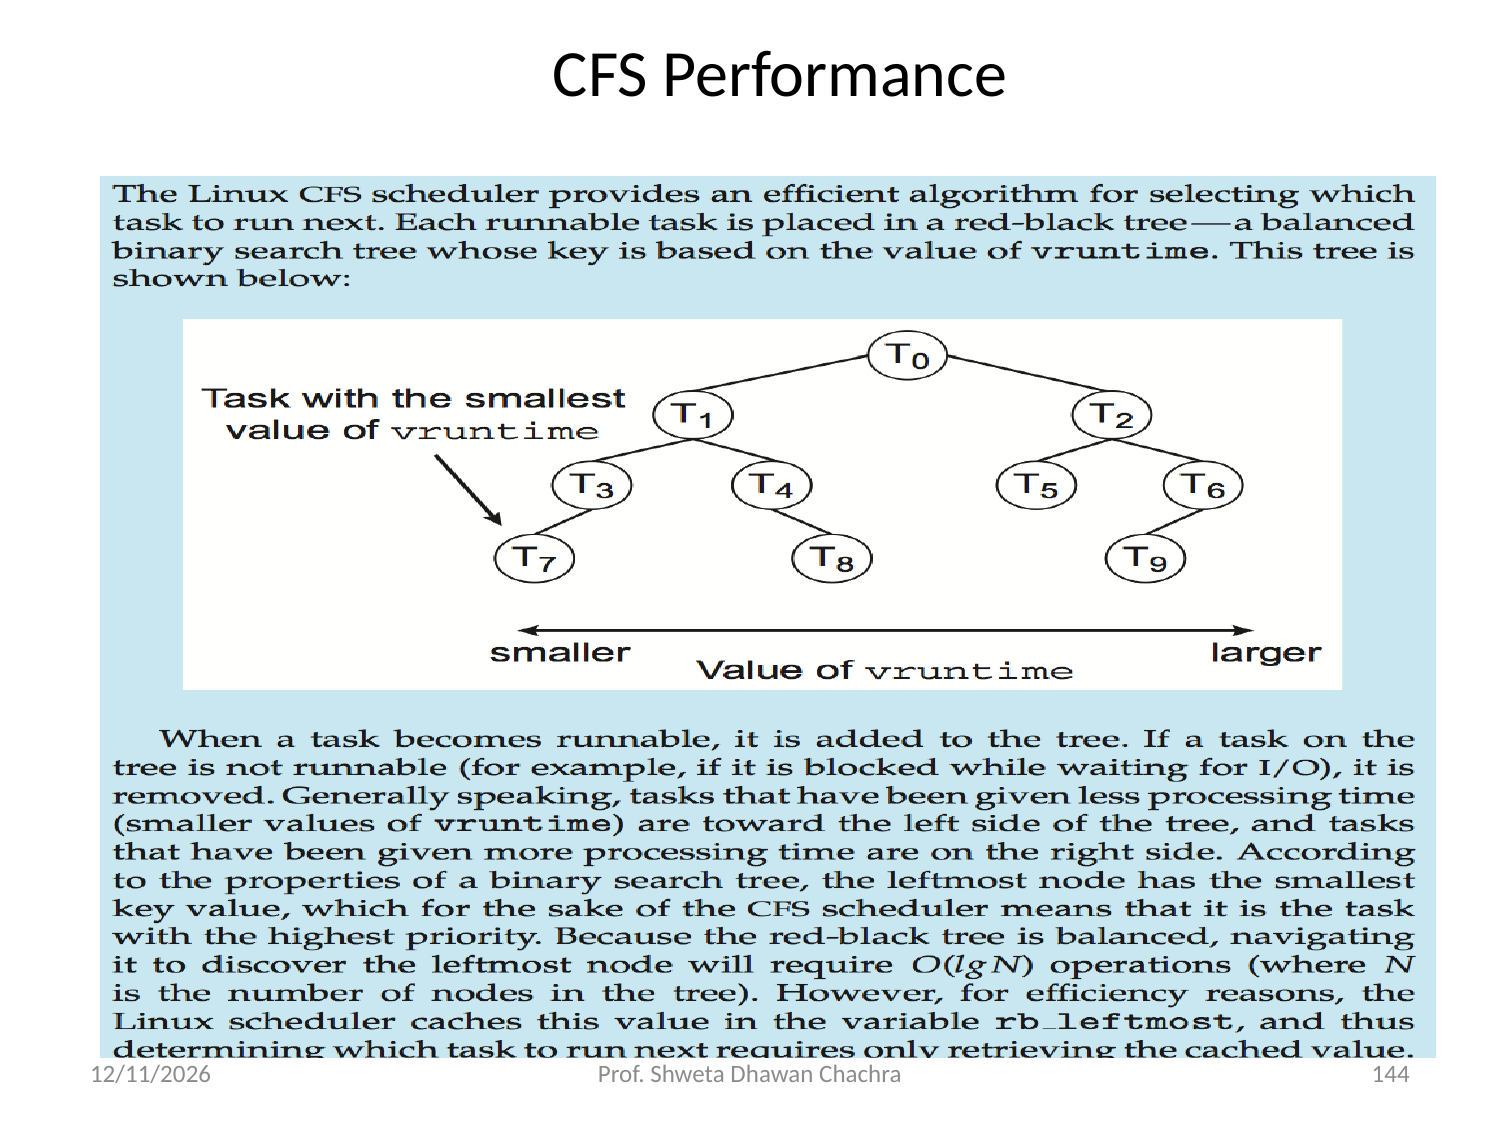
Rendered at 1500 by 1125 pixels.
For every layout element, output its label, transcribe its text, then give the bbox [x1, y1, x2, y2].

title CFS Performance [135, 22, 1425, 118]
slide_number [75, 1042, 425, 1103]
footer Prof. Shweta Dhawan Chachra [512, 1067, 988, 1103]
picture [100, 176, 1436, 1059]
slide_number 144 [1074, 1067, 1425, 1103]
